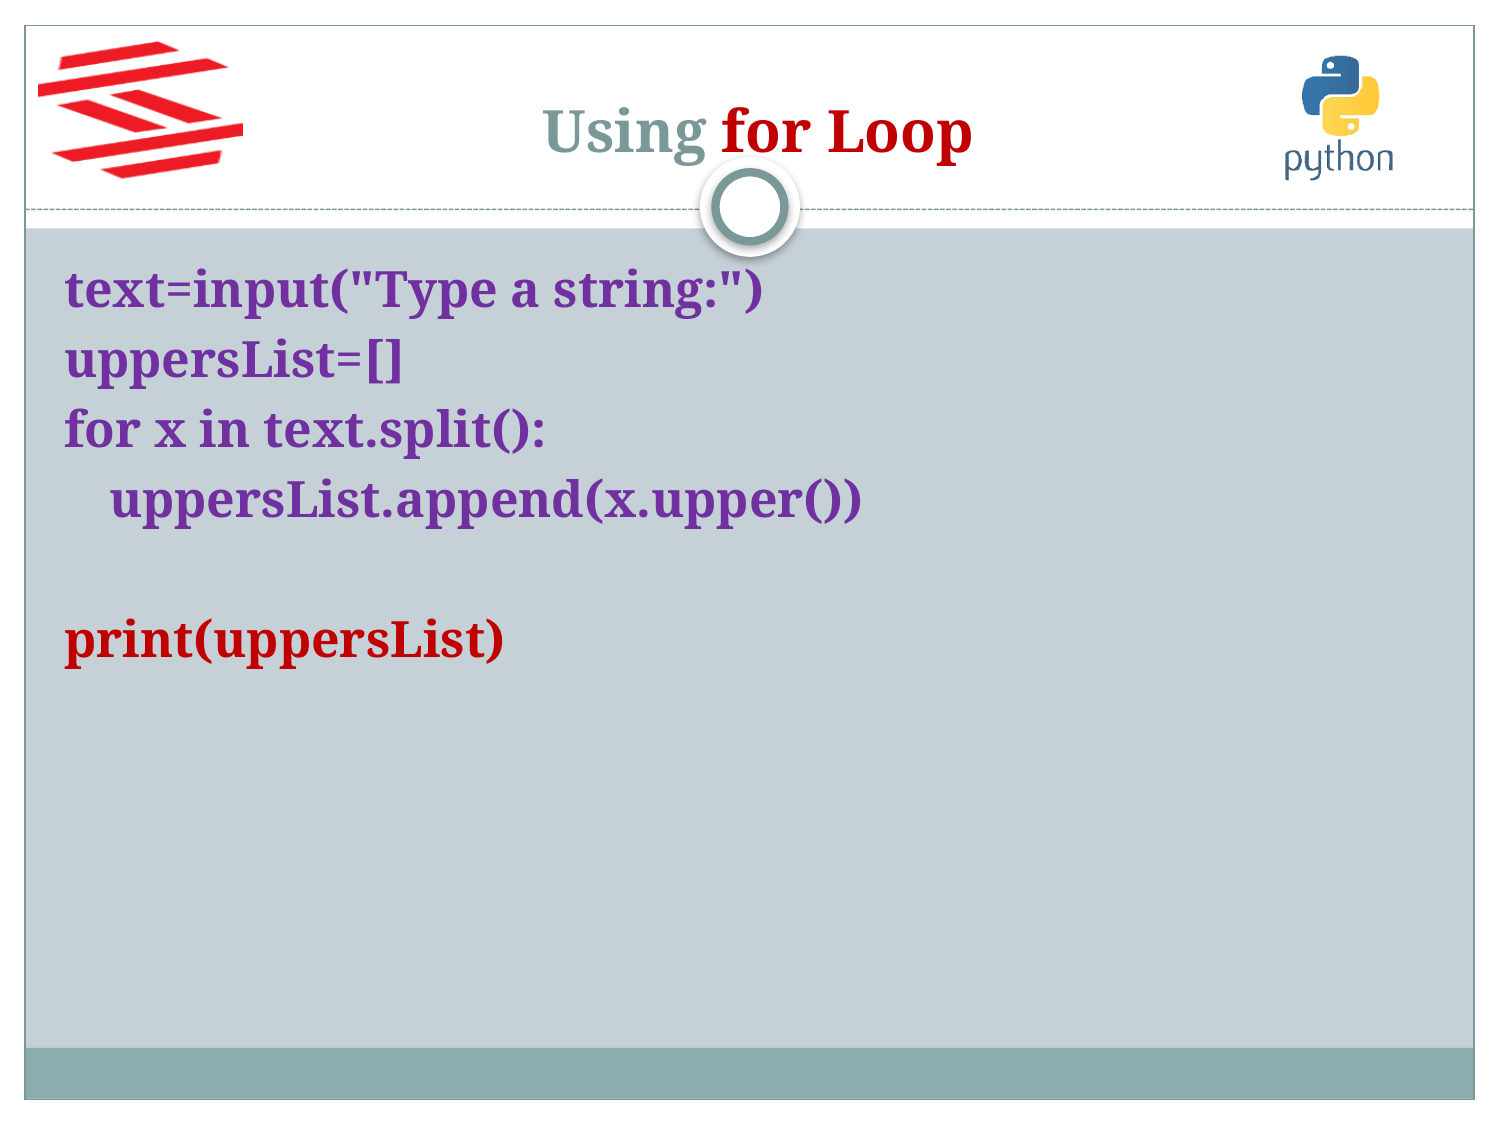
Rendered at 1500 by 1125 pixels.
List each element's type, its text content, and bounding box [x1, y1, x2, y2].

title Using for Loop [248, 46, 1459, 172]
list text=input("Type a string:") uppersList=[] for x in text.split(): uppersList.append(x.upper()) print(uppersList) [49, 250, 1445, 1047]
picture [37, 40, 243, 185]
picture [1206, 53, 1471, 186]
